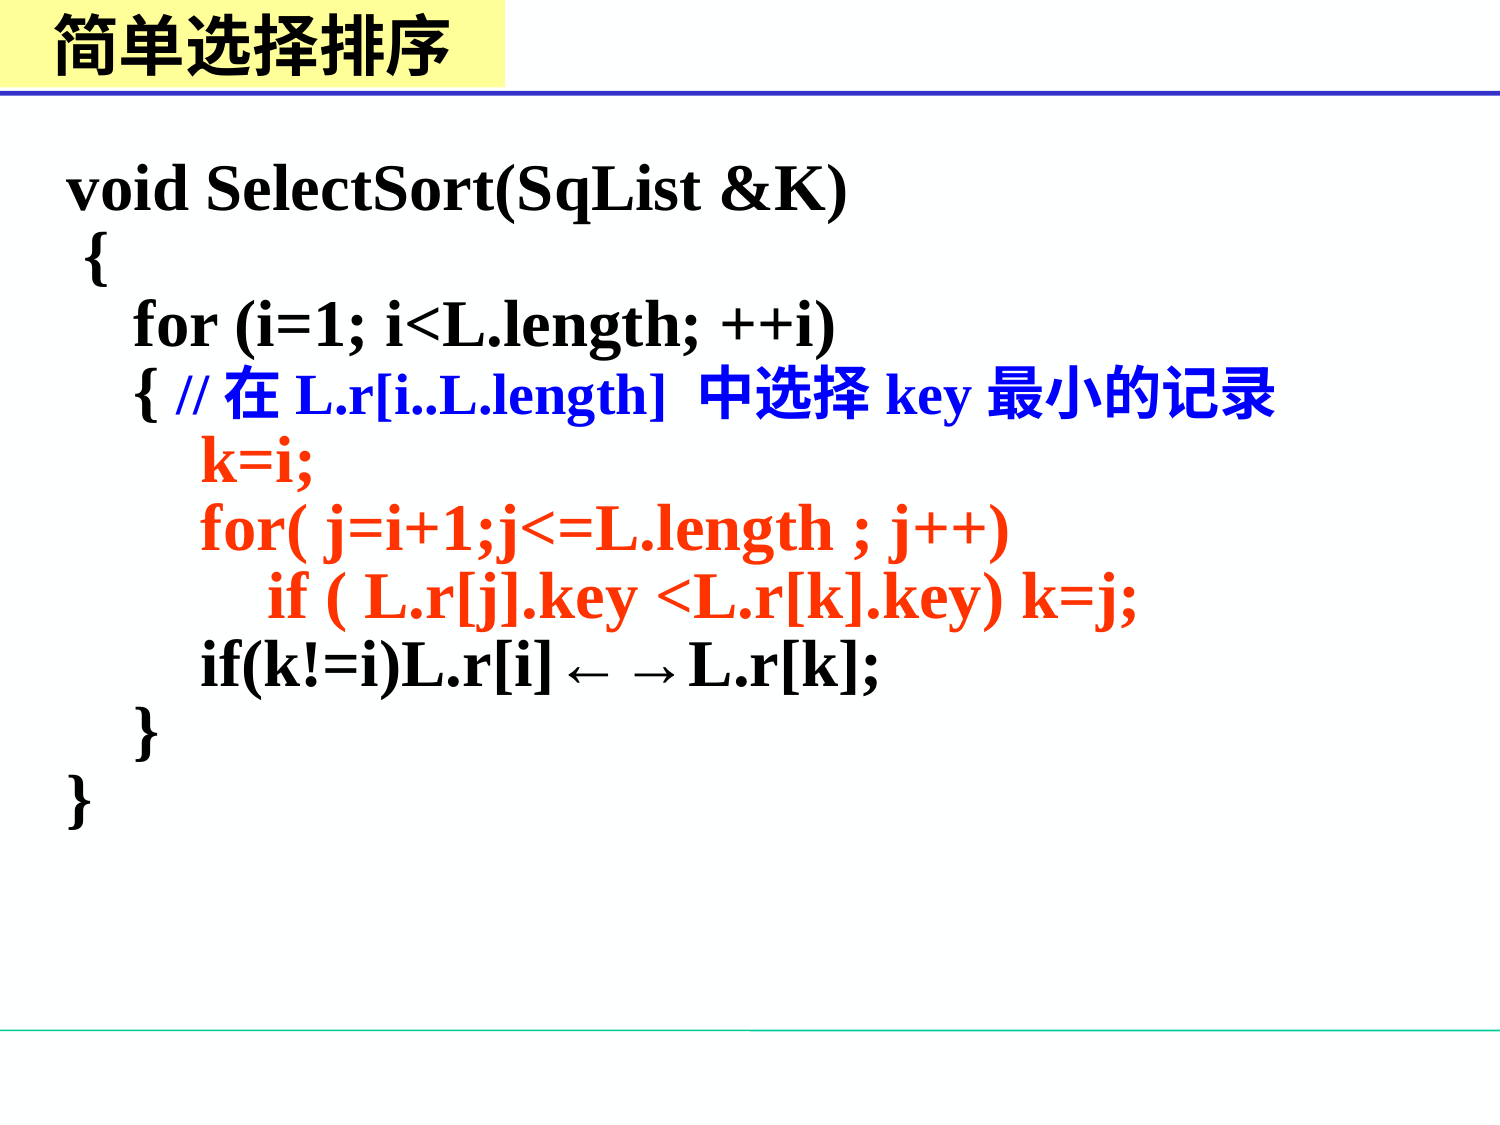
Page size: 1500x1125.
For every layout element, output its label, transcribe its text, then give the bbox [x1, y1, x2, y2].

text_box 简单选择排序 [0, 0, 506, 88]
text_box void SelectSort(SqList &K) { for (i=1; i<L.length; ++i) { //在L.r[i..L.length] 中选择key最小的记录 k=i; for( j=i+1;j<=L.length ; j++) if ( L.r[j].key <L.r[k].key) k=j; if(k!=i)L.r[i]←→L.r[k]; } } [52, 148, 1341, 843]
